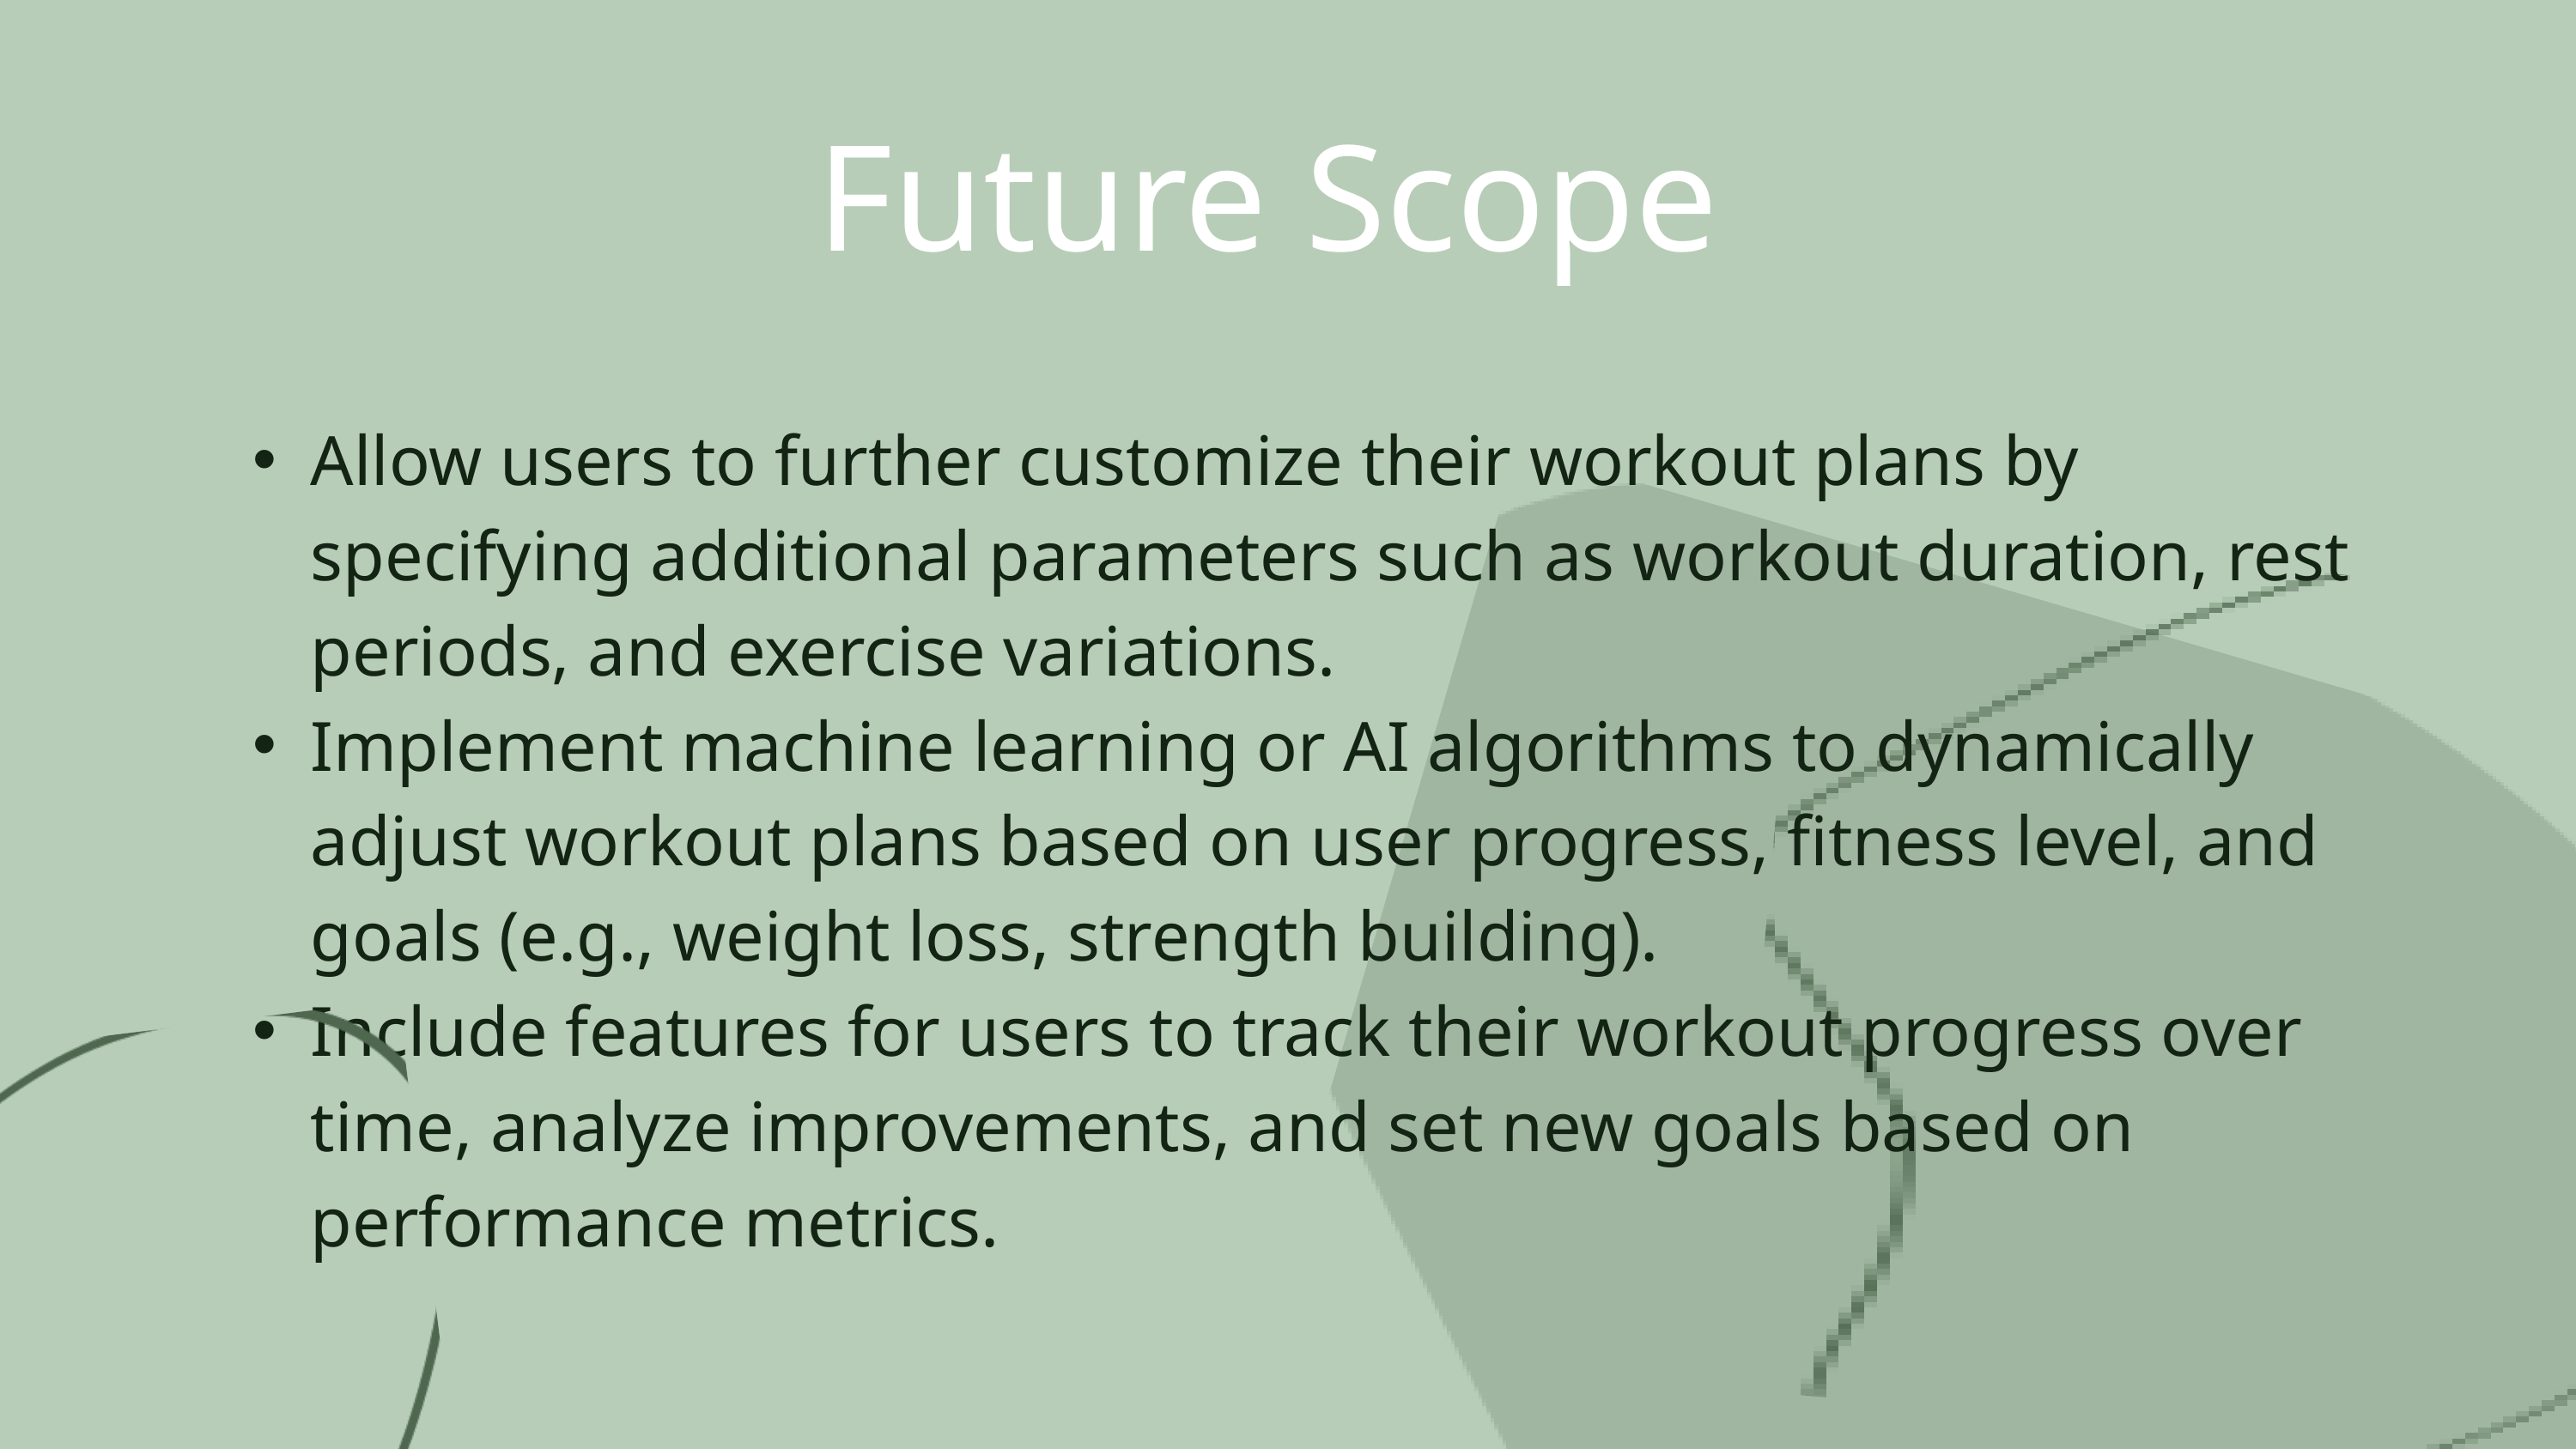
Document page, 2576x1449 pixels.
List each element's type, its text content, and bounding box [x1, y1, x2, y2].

text_box [1724, 578, 2576, 1449]
text_box Future Scope [144, 104, 2391, 281]
text_box Allow users to further customize their workout plans by specifying additional parameters such as workout duration, rest periods, and exercise variations. Implement machine learning or AI algorithms to dynamically adjust workout plans based on user progress, fitness level, and goals (e.g., weight loss, strength building). Include features for users to track their workout progress over time, analyze improvements, and set new goals based on performance metrics. [195, 403, 2381, 1261]
text_box [1224, 1261, 2397, 1449]
text_box [0, 999, 454, 1449]
